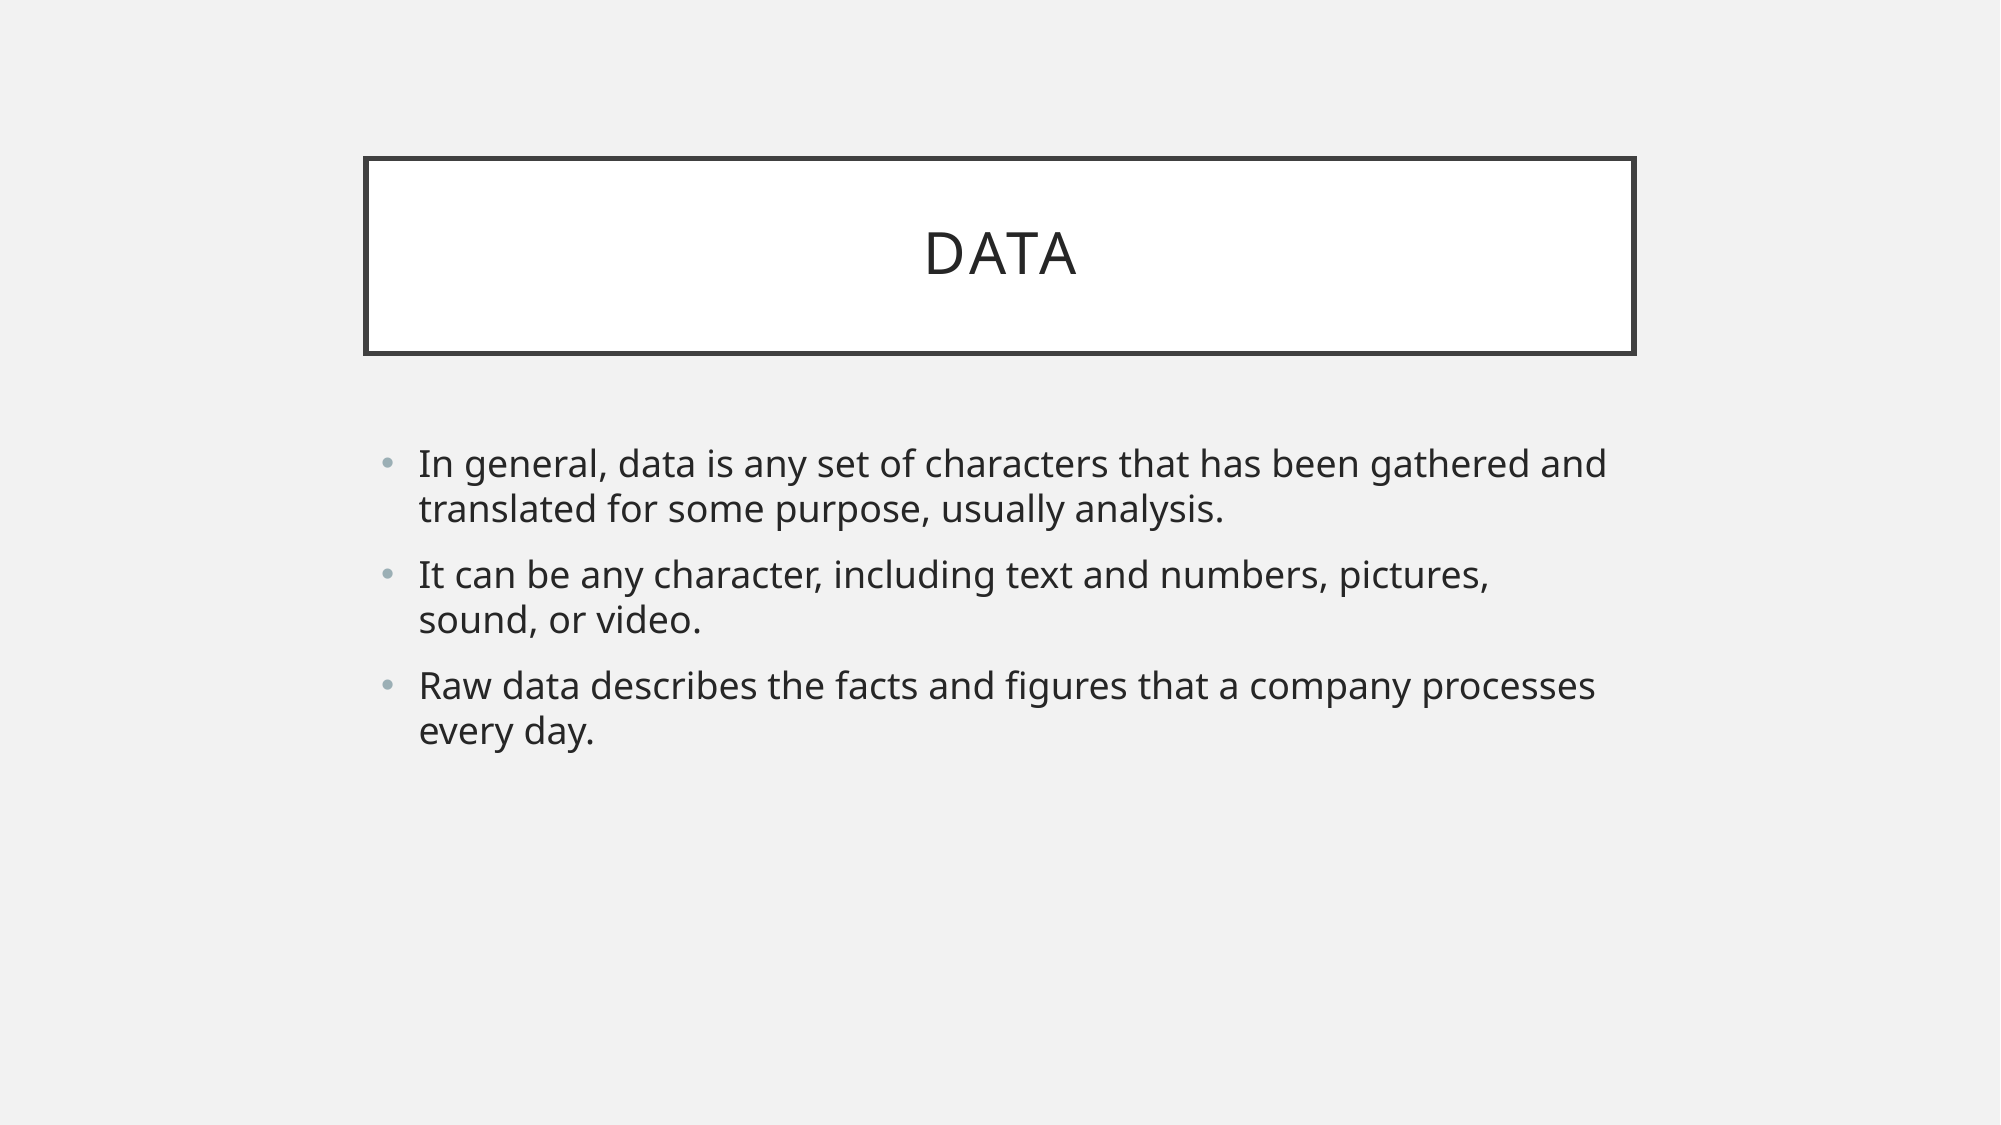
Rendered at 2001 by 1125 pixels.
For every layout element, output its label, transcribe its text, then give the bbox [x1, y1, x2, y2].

list In general, data is any set of characters that has been gathered and translated for some purpose, usually analysis. It can be any character, including text and numbers, pictures, sound, or video. Raw data describes the facts and figures that a company processes every day. [366, 432, 1634, 942]
title Data [363, 156, 1637, 356]
